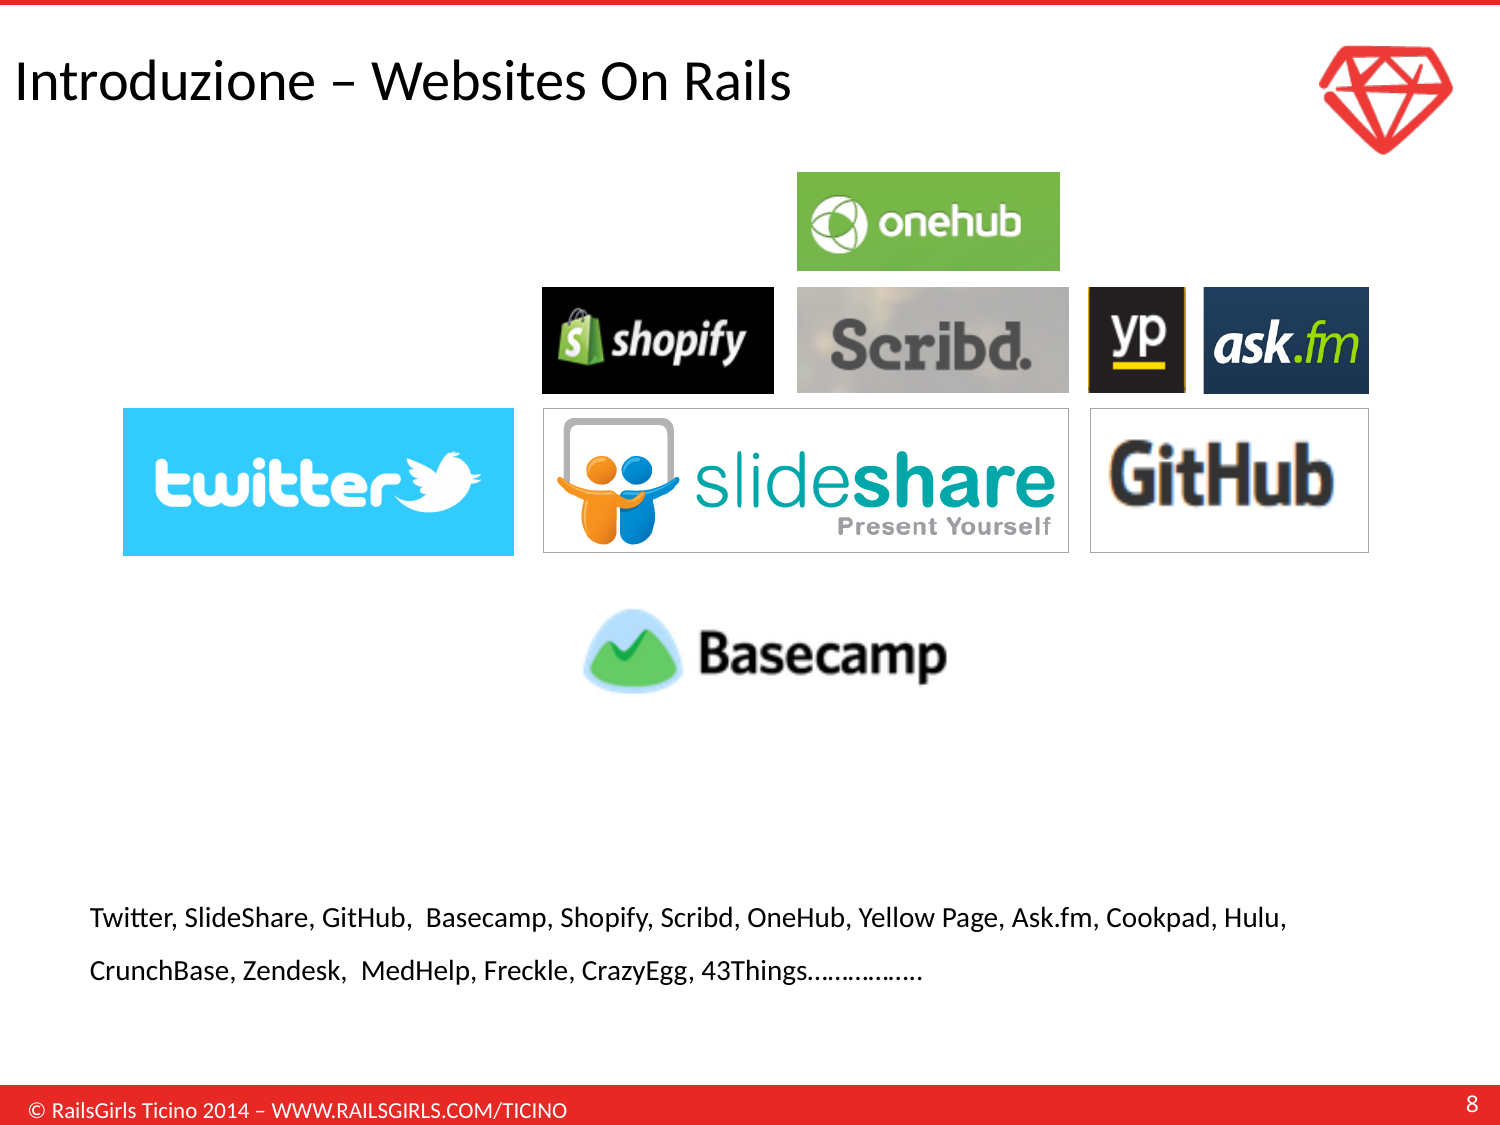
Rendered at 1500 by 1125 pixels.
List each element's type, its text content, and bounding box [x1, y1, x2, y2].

text_box Twitter, SlideShare, GitHub, Basecamp, Shopify, Scribd, OneHub, Yellow Page, Ask.fm, Cookpad, Hulu, CrunchBase, Zendesk, MedHelp, Freckle, CrazyEgg, 43Things…………….. [0, 873, 1335, 994]
picture [1305, 45, 1467, 164]
text_box Introduzione – Websites On Rails [0, 35, 1453, 121]
picture [796, 172, 1060, 271]
picture [541, 287, 774, 394]
picture [1203, 287, 1370, 394]
picture [123, 408, 514, 556]
picture [542, 568, 981, 735]
picture [542, 408, 1070, 553]
picture [796, 287, 1070, 394]
picture [1090, 408, 1370, 553]
picture [1088, 287, 1186, 394]
